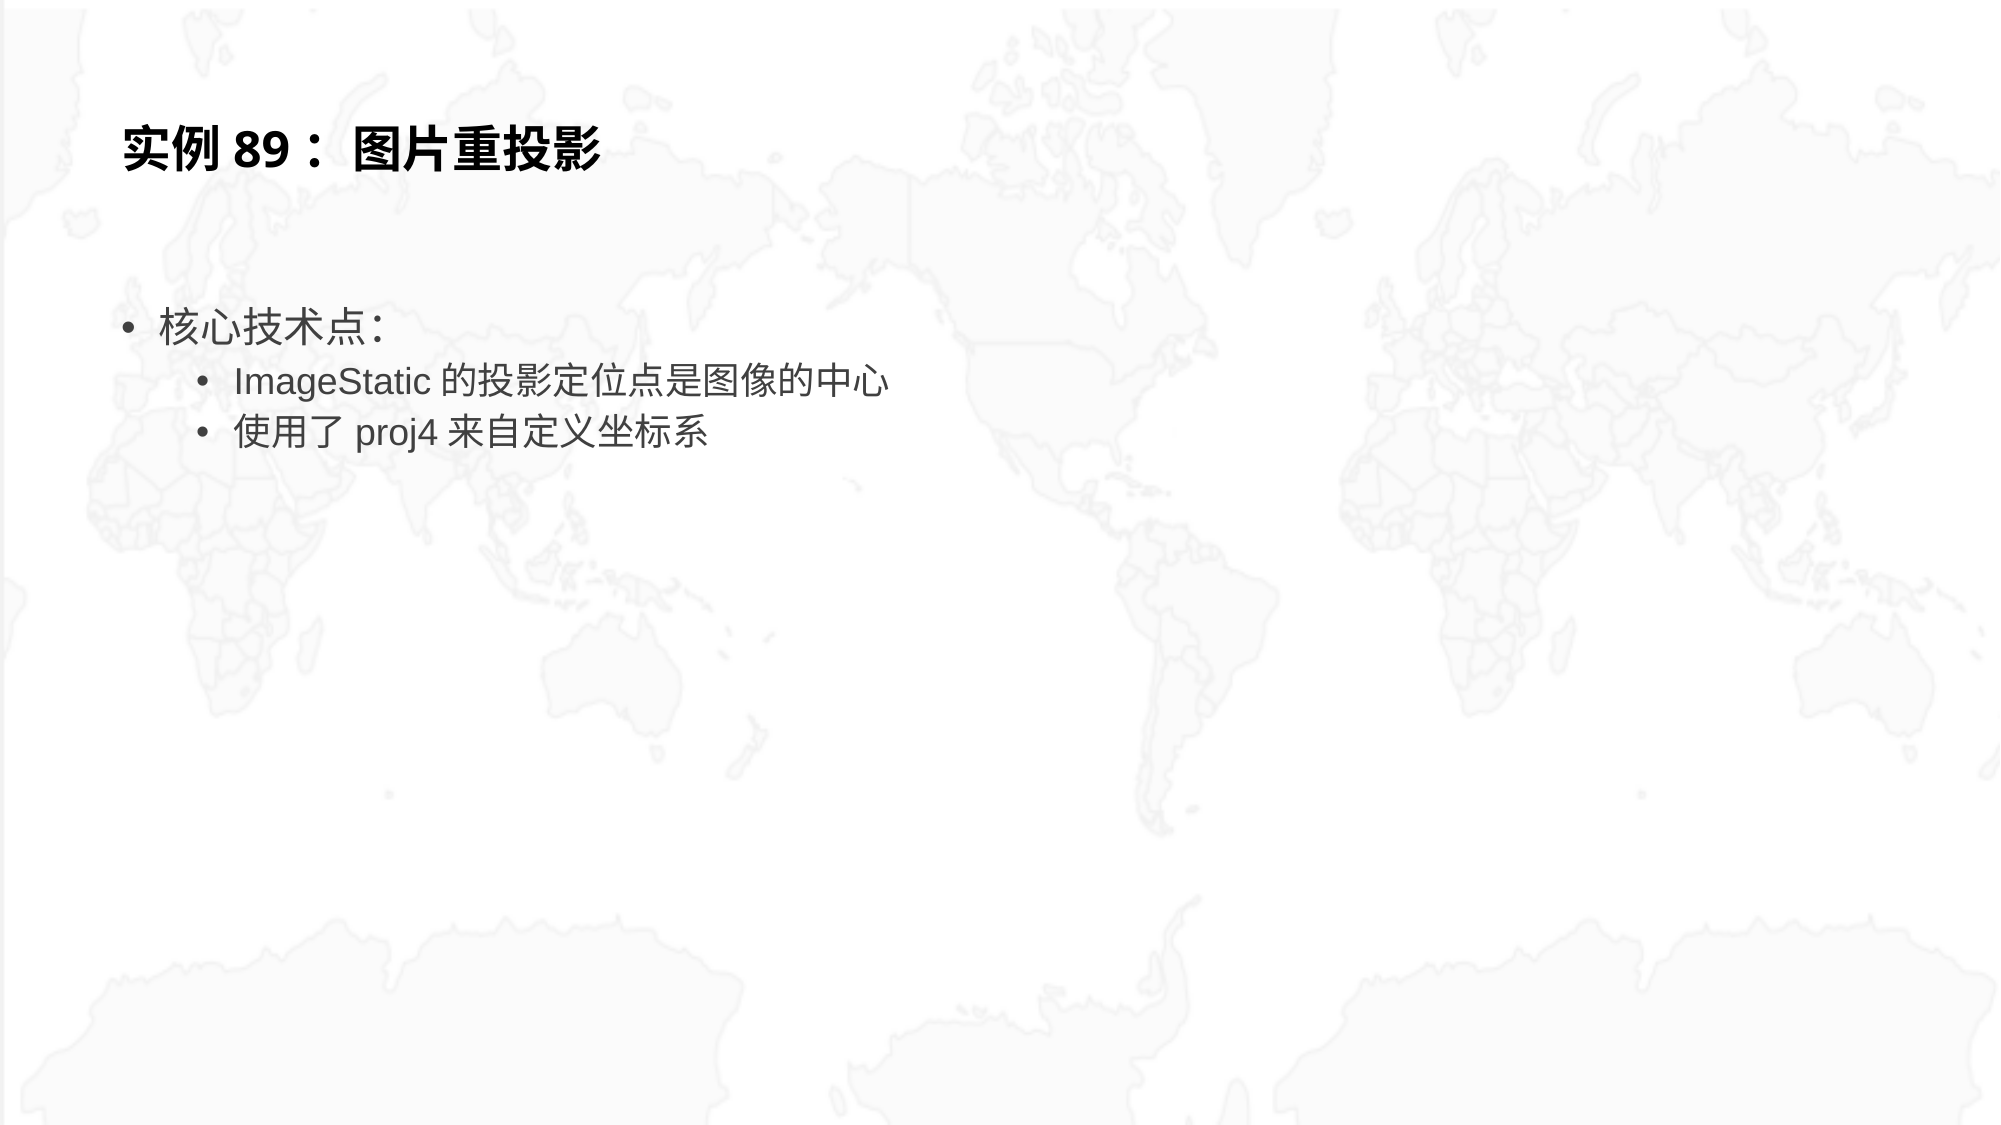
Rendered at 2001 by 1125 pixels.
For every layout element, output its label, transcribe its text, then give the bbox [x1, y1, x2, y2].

list 核心技术点： ImageStatic的投影定位点是图像的中心 使用了proj4来自定义坐标系 [106, 299, 1832, 1014]
title 实例89：图片重投影 [106, 42, 1832, 260]
